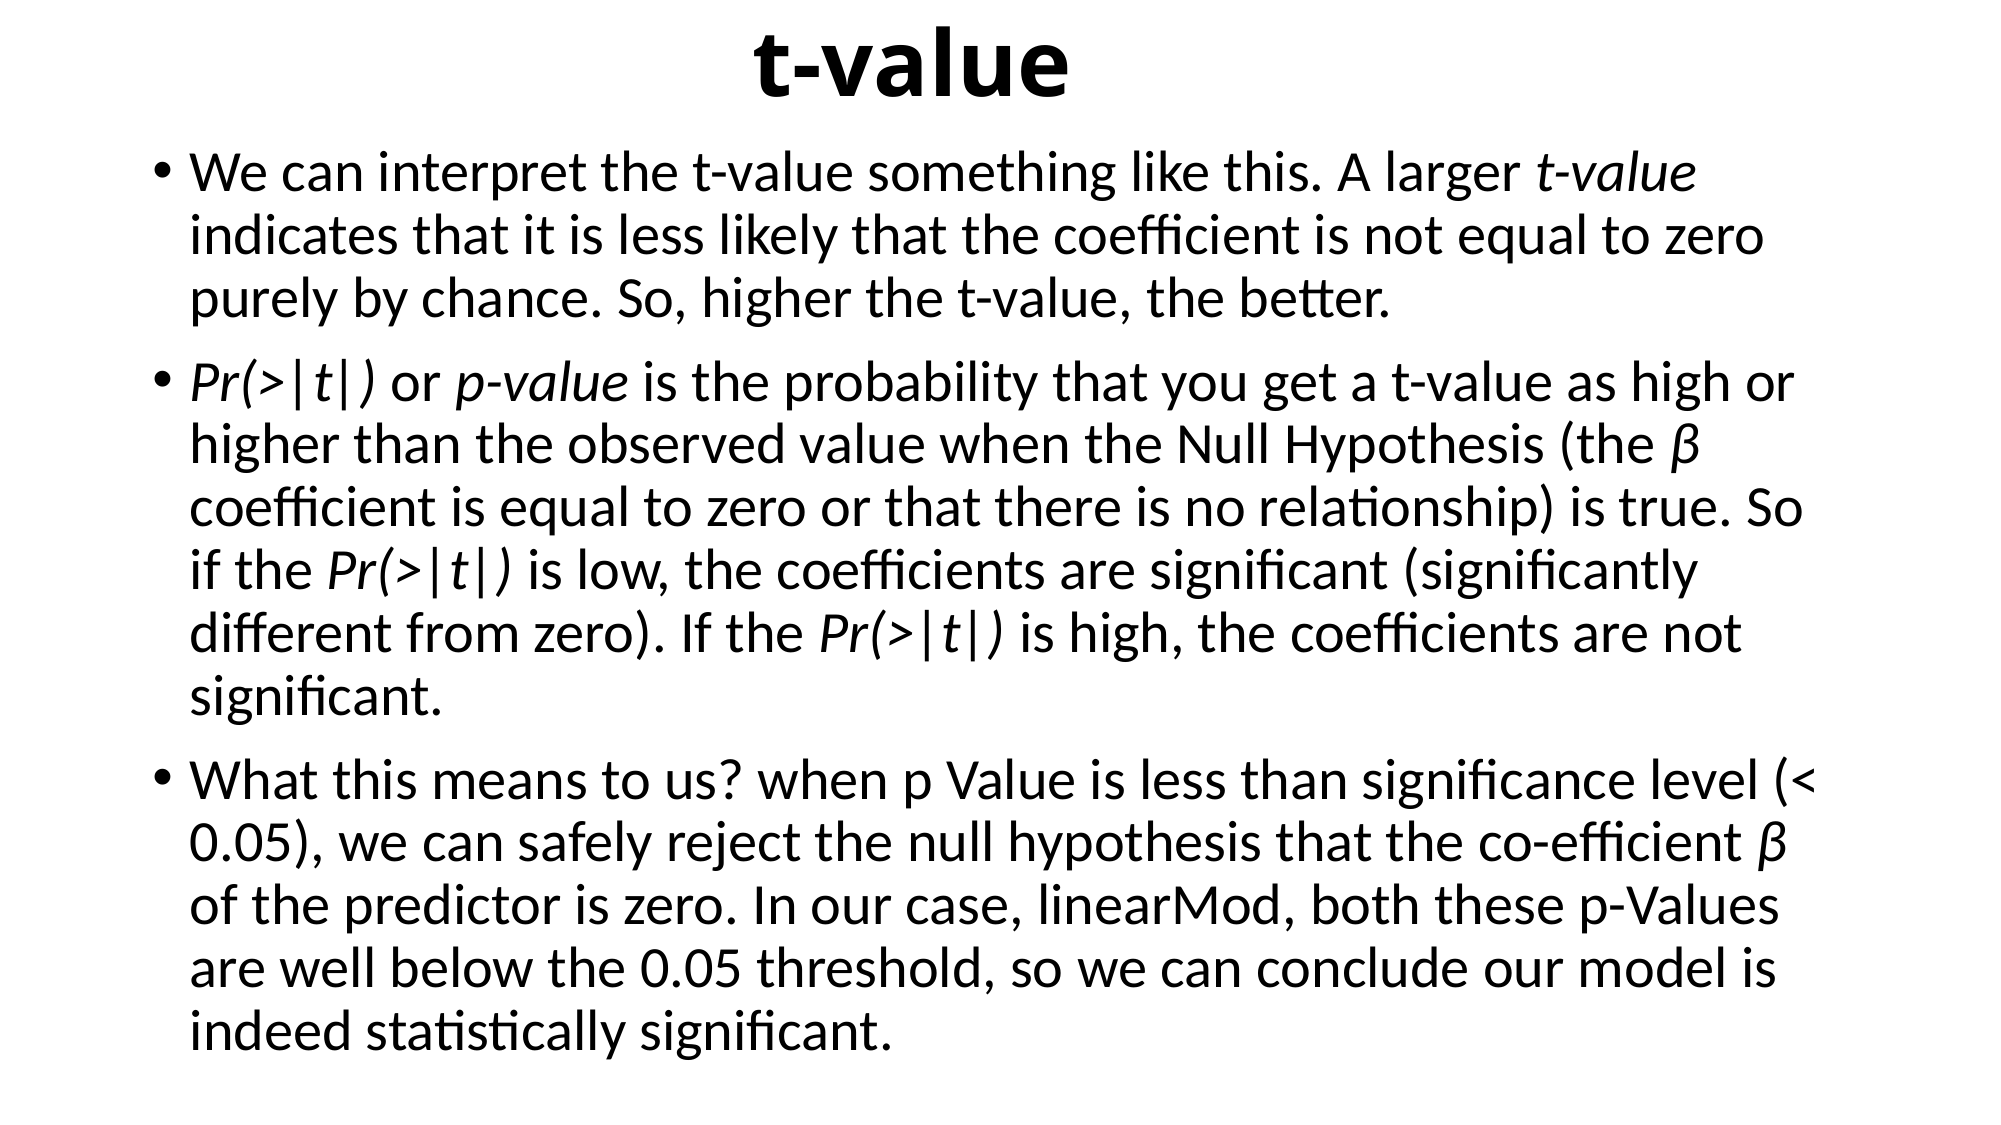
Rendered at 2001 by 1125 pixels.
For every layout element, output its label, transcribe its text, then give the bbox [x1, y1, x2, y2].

list We can interpret the t-value something like this. A larger t-value indicates that it is less likely that the coefficient is not equal to zero purely by chance. So, higher the t-value, the better. Pr(>|t|) or p-value is the probability that you get a t-value as high or higher than the observed value when the Null Hypothesis (the β coefficient is equal to zero or that there is no relationship) is true. So if the Pr(>|t|) is low, the coefficients are significant (significantly different from zero). If the Pr(>|t|) is high, the coefficients are not significant. What this means to us? when p Value is less than significance level (< 0.05), we can safely reject the null hypothesis that the co-efficient β of the predictor is zero. In our case, linearMod, both these p-Values are well below the 0.05 threshold, so we can conclude our model is indeed statistically significant. [137, 134, 1863, 1107]
title t-value [137, 0, 1863, 134]
